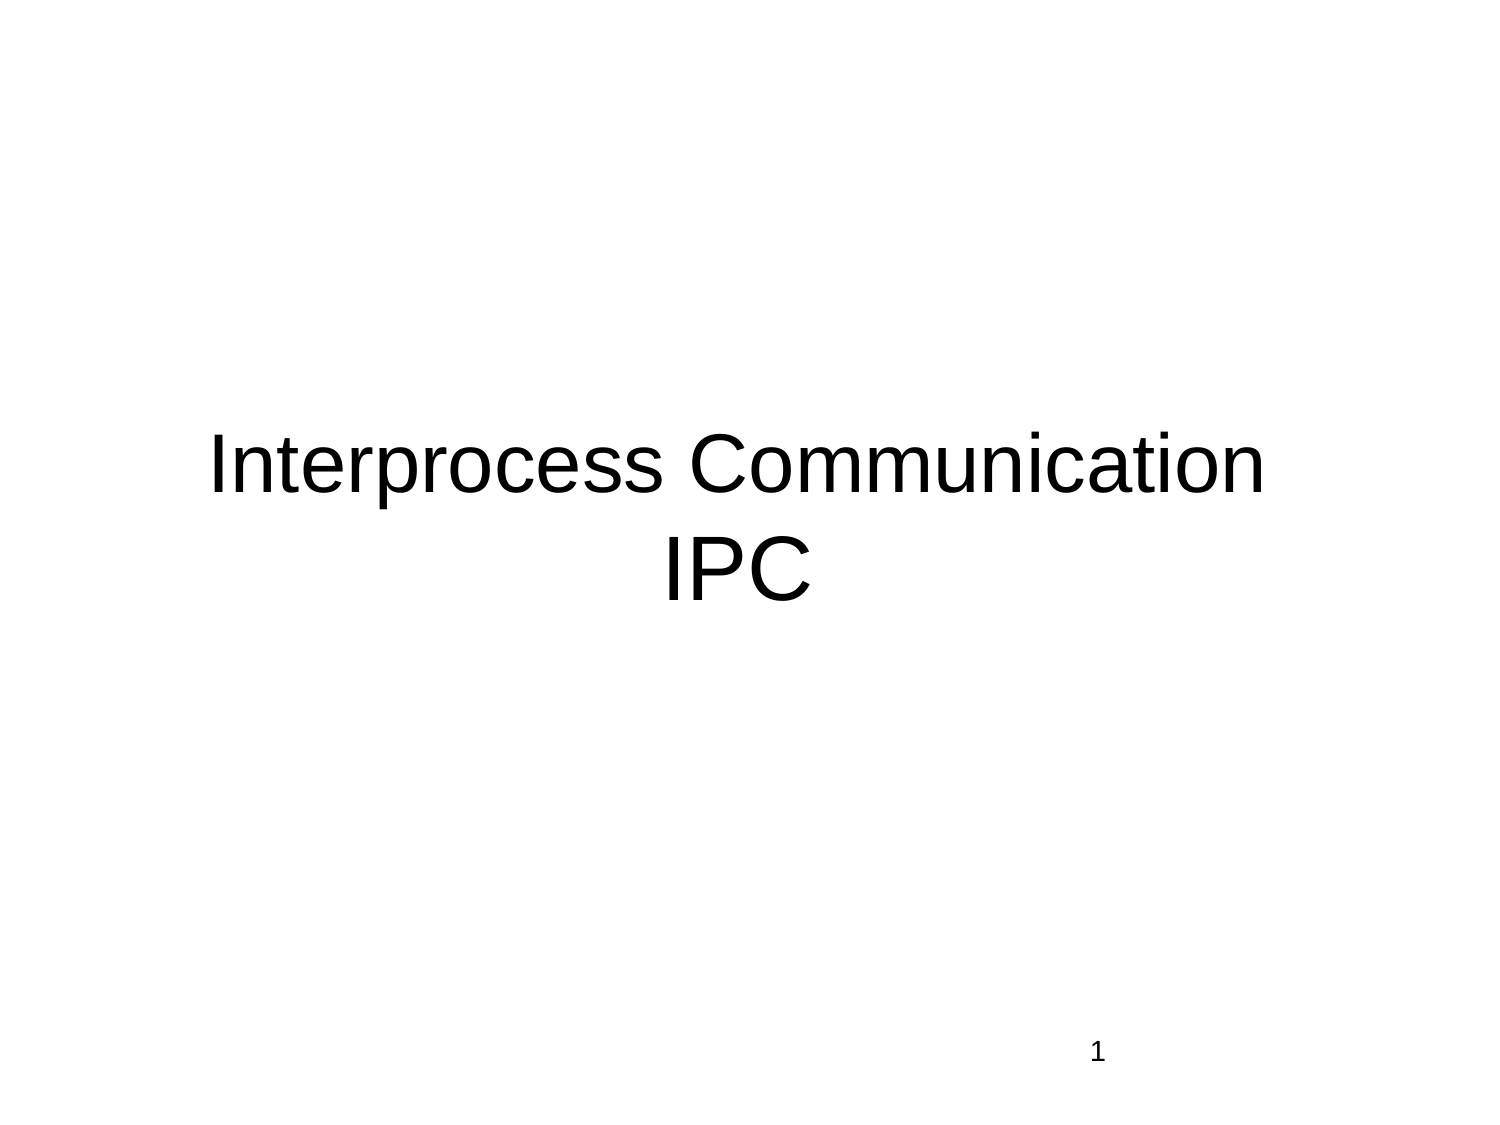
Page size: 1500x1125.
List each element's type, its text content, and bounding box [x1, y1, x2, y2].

slide_number 1 [1074, 1024, 1425, 1103]
title Interprocess Communication IPC [99, 400, 1376, 737]
